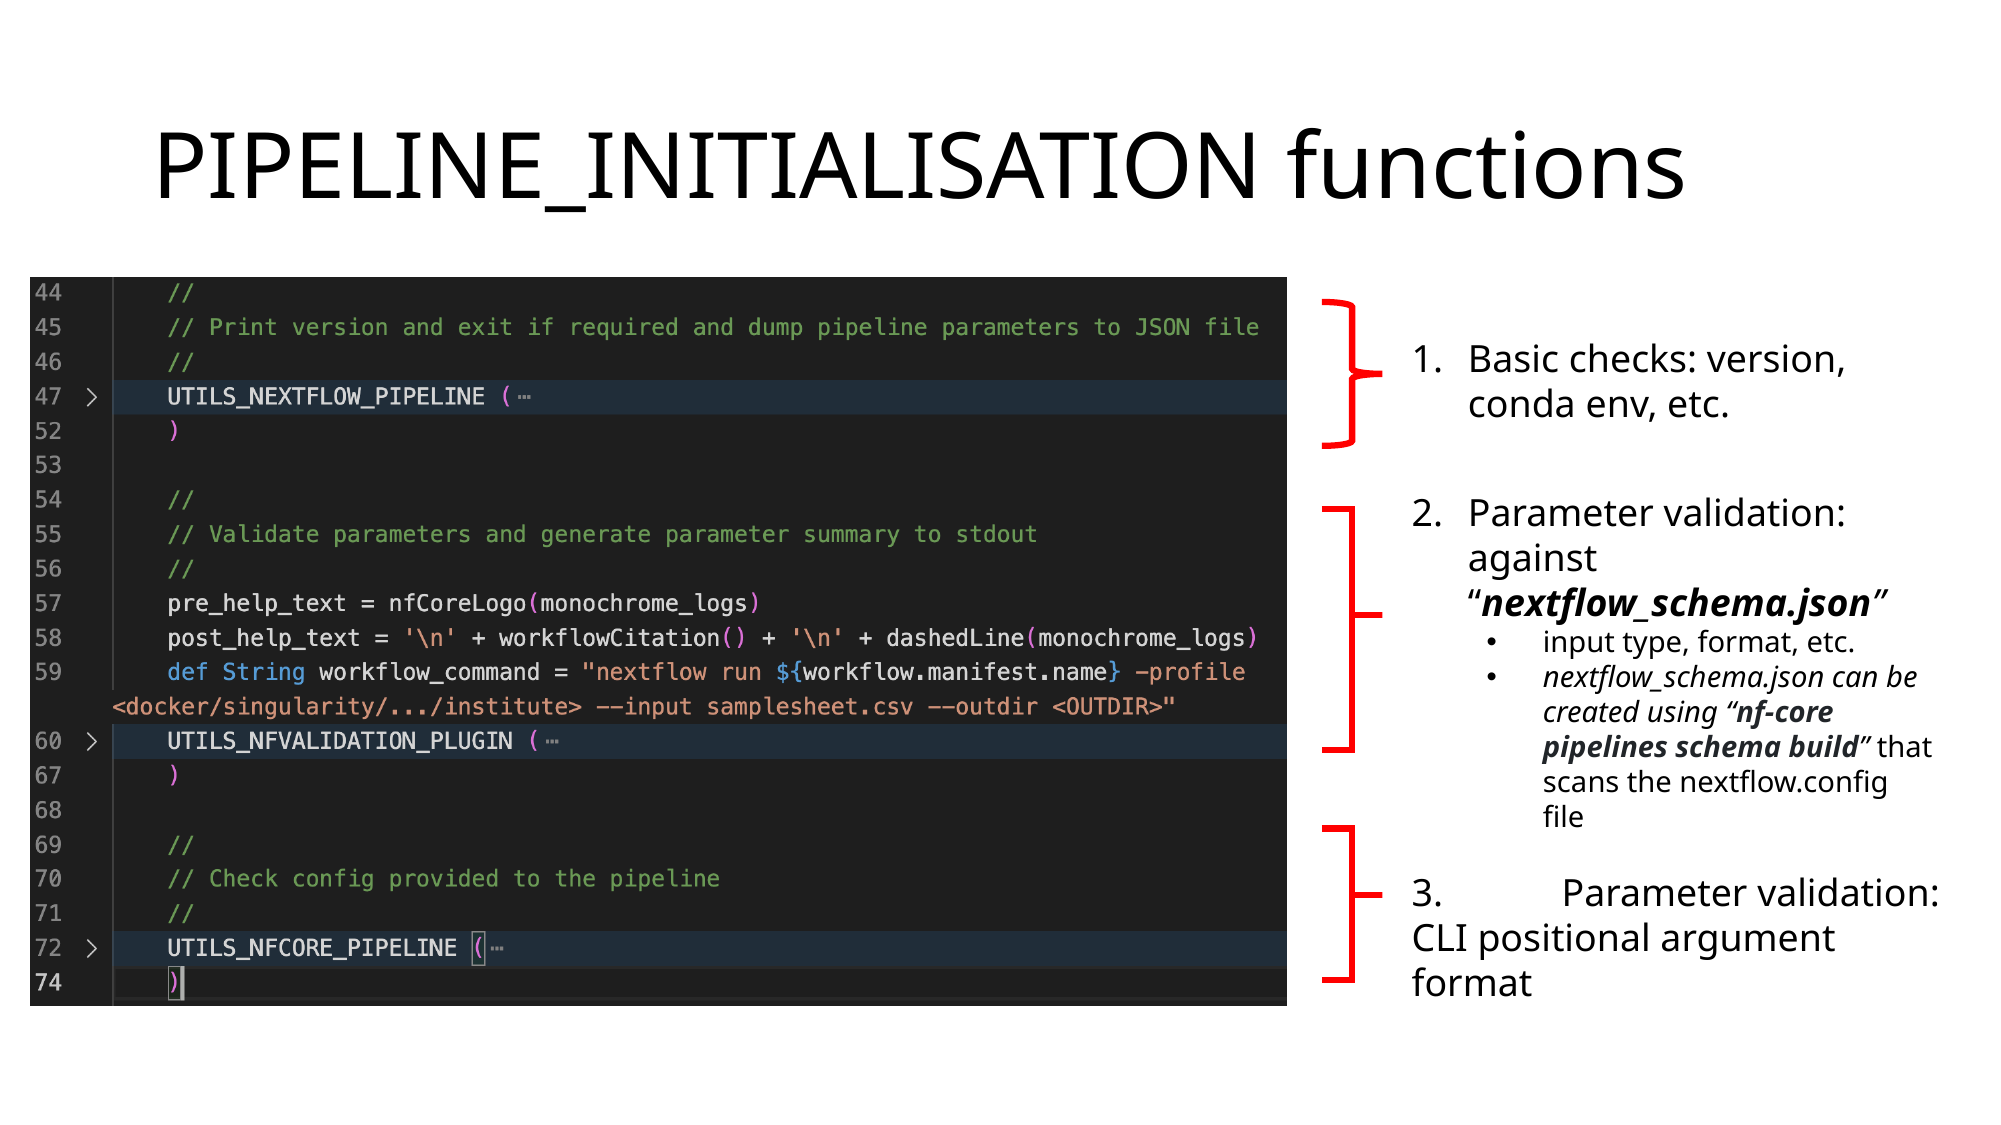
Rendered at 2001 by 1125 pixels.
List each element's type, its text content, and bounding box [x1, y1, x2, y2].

text_box [1321, 507, 1383, 752]
text_box Parameter validation: against “nextflow_schema.json” input type, format, etc. nextflow_schema.json can be created using “nf-core pipelines schema build” that scans the nextflow.config file [1321, 436, 1948, 816]
picture [29, 276, 1288, 1006]
text_box [1321, 300, 1383, 436]
text_box 3. Parameter validation: CLI positional argument format [1321, 816, 1974, 1012]
text_box [1321, 827, 1383, 982]
title PIPELINE_INITIALISATION functions [137, 59, 1863, 278]
text_box Basic checks: version, conda env, etc. [1354, 327, 1948, 433]
